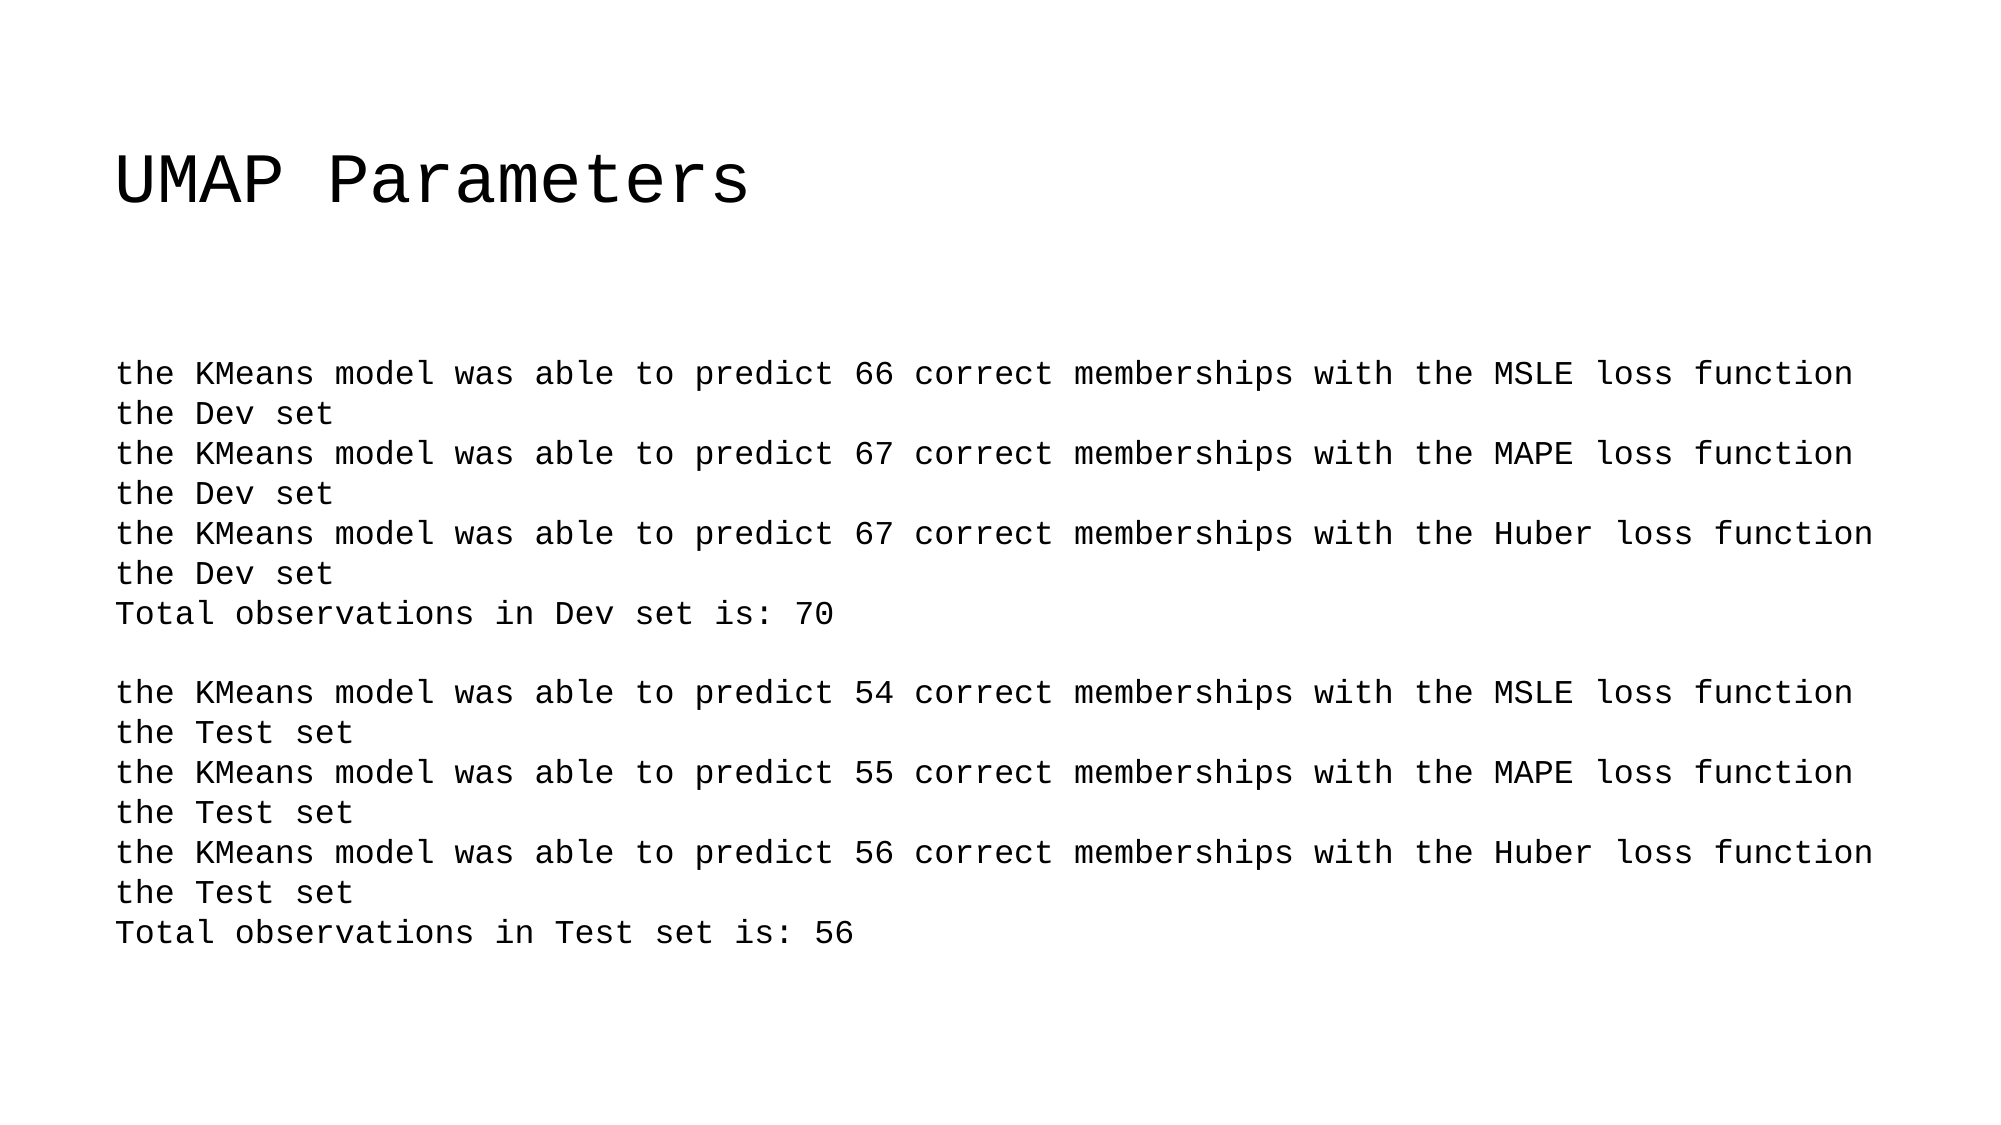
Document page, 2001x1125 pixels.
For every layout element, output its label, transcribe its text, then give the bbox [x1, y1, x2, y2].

title UMAP Parameters [99, 112, 1294, 225]
list the KMeans model was able to predict 66 correct memberships with the MSLE loss function the Dev set the KMeans model was able to predict 67 correct memberships with the MAPE loss function the Dev set the KMeans model was able to predict 67 correct memberships with the Huber loss function the Dev set Total observations in Dev set is: 70 the KMeans model was able to predict 54 correct memberships with the MSLE loss function the Test set the KMeans model was able to predict 55 correct memberships with the MAPE loss function the Test set the KMeans model was able to predict 56 correct memberships with the Huber loss function the Test set Total observations in Test set is: 56 [99, 343, 1900, 1014]
